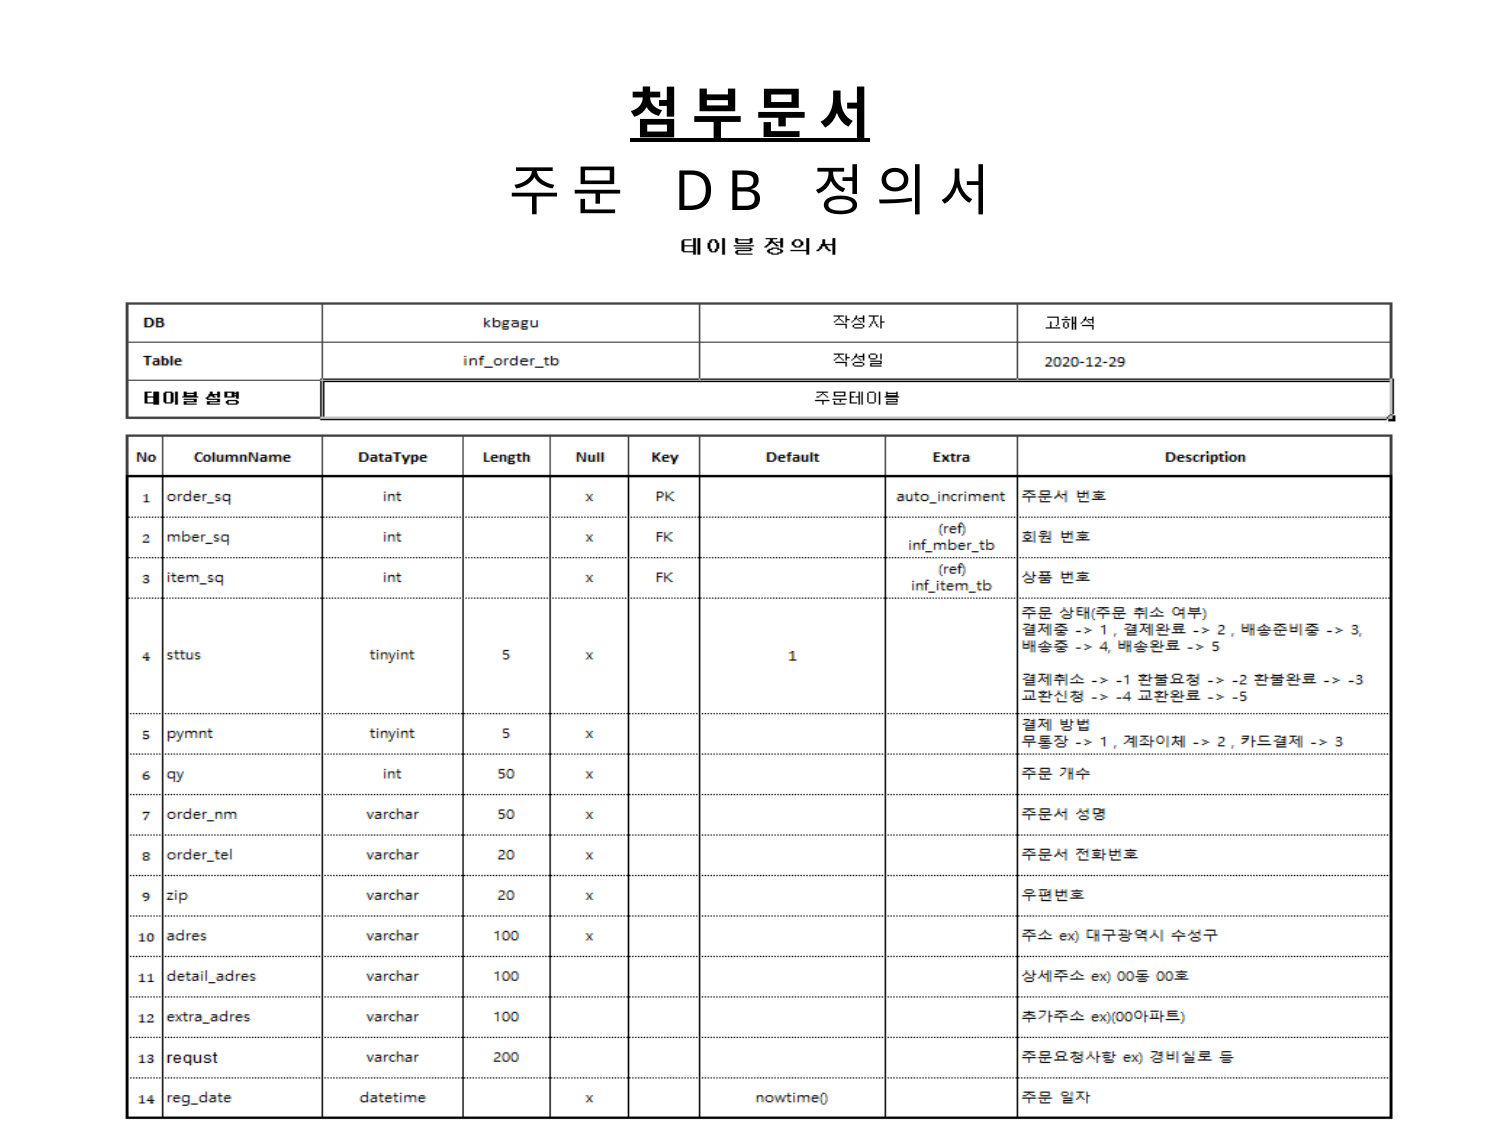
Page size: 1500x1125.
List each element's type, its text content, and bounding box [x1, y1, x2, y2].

list 첨부문서 주문 DB 정의서 [0, 0, 1500, 232]
picture [123, 231, 1400, 1125]
